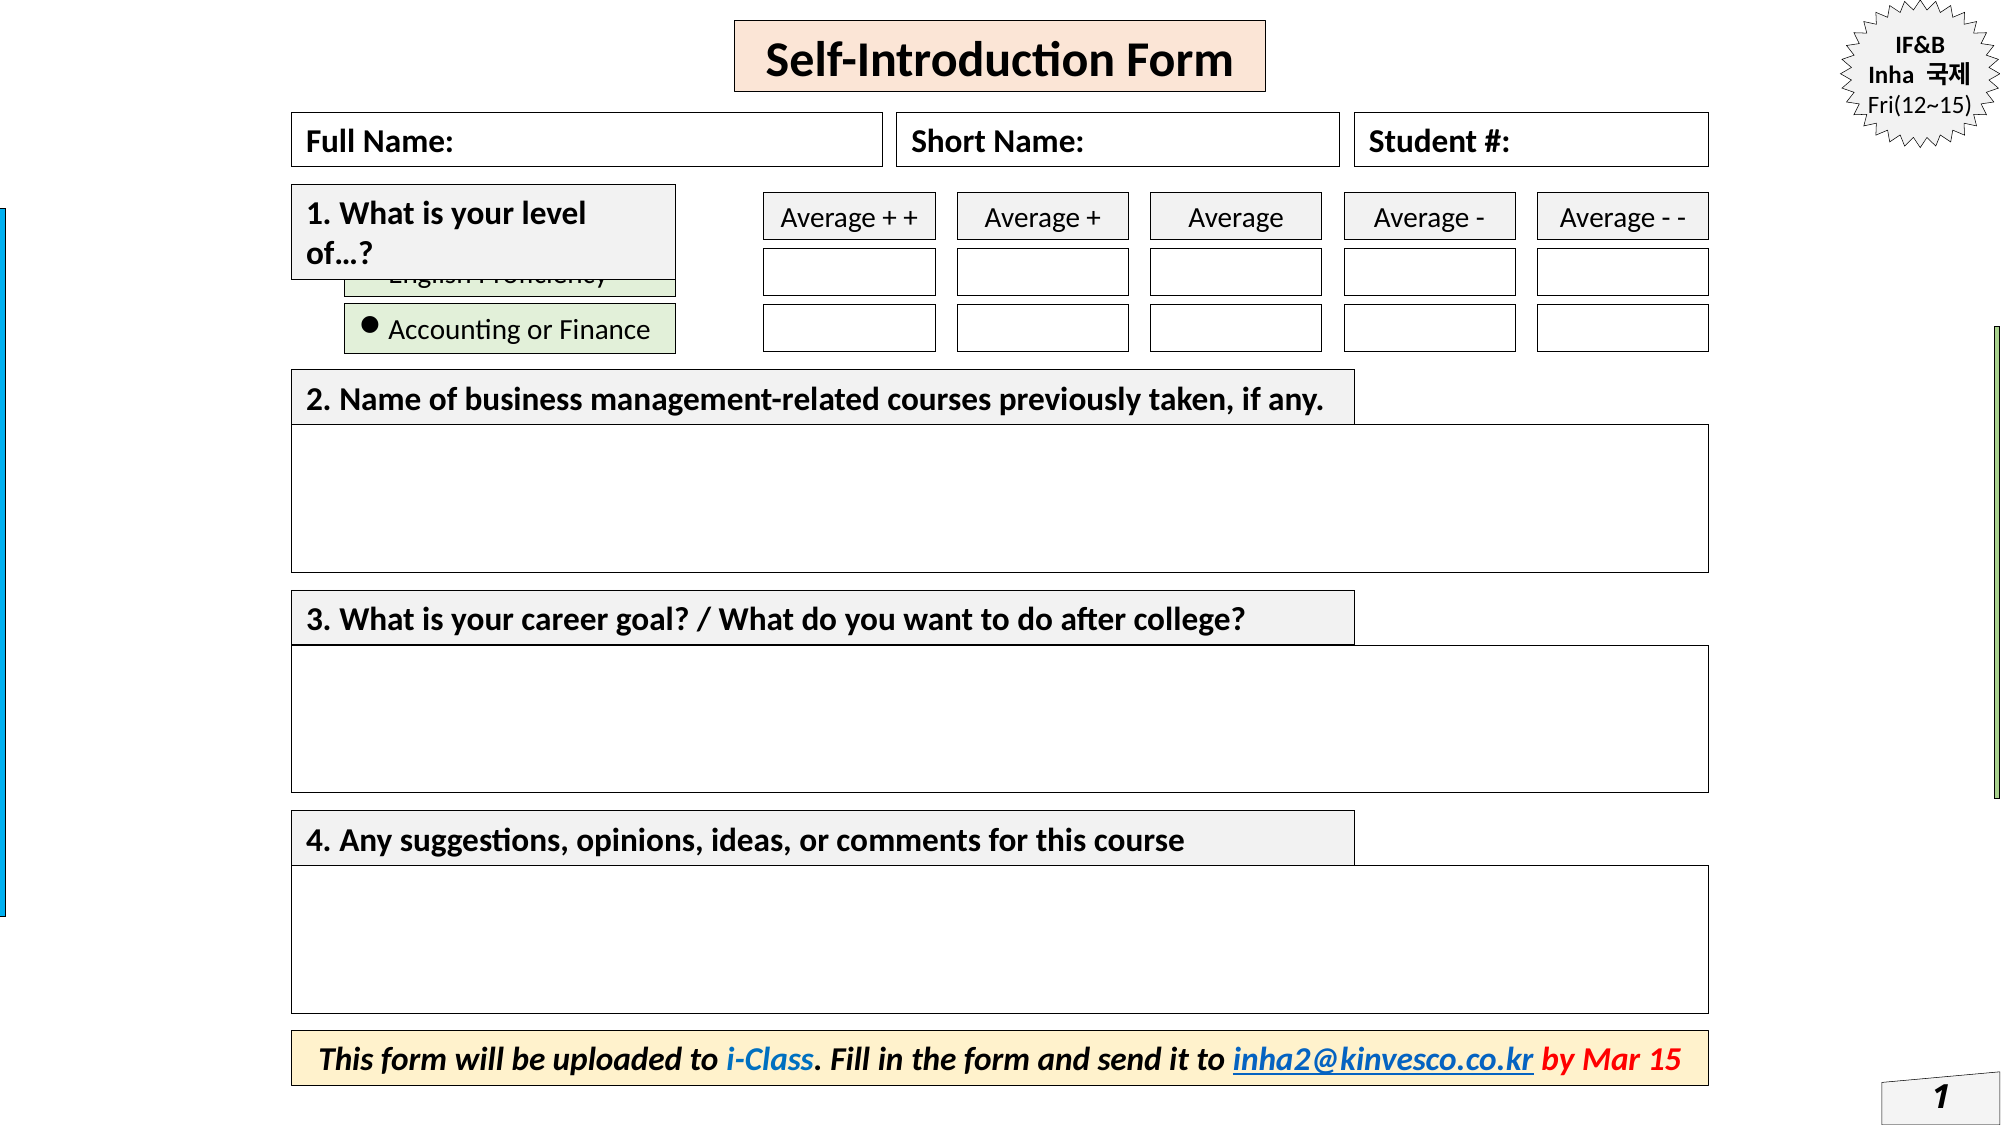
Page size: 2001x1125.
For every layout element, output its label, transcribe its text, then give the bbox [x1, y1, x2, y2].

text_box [1840, 0, 2000, 148]
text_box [291, 589, 1709, 793]
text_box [291, 369, 1709, 573]
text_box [291, 184, 1709, 354]
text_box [291, 111, 1709, 167]
text_box Self-Introduction Form [734, 20, 1266, 92]
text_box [291, 809, 1709, 1013]
text_box This form will be uploaded to i-Class. Fill in the form and send it to inha2@kinvesco.co.kr by Mar 15 [291, 1030, 1709, 1085]
